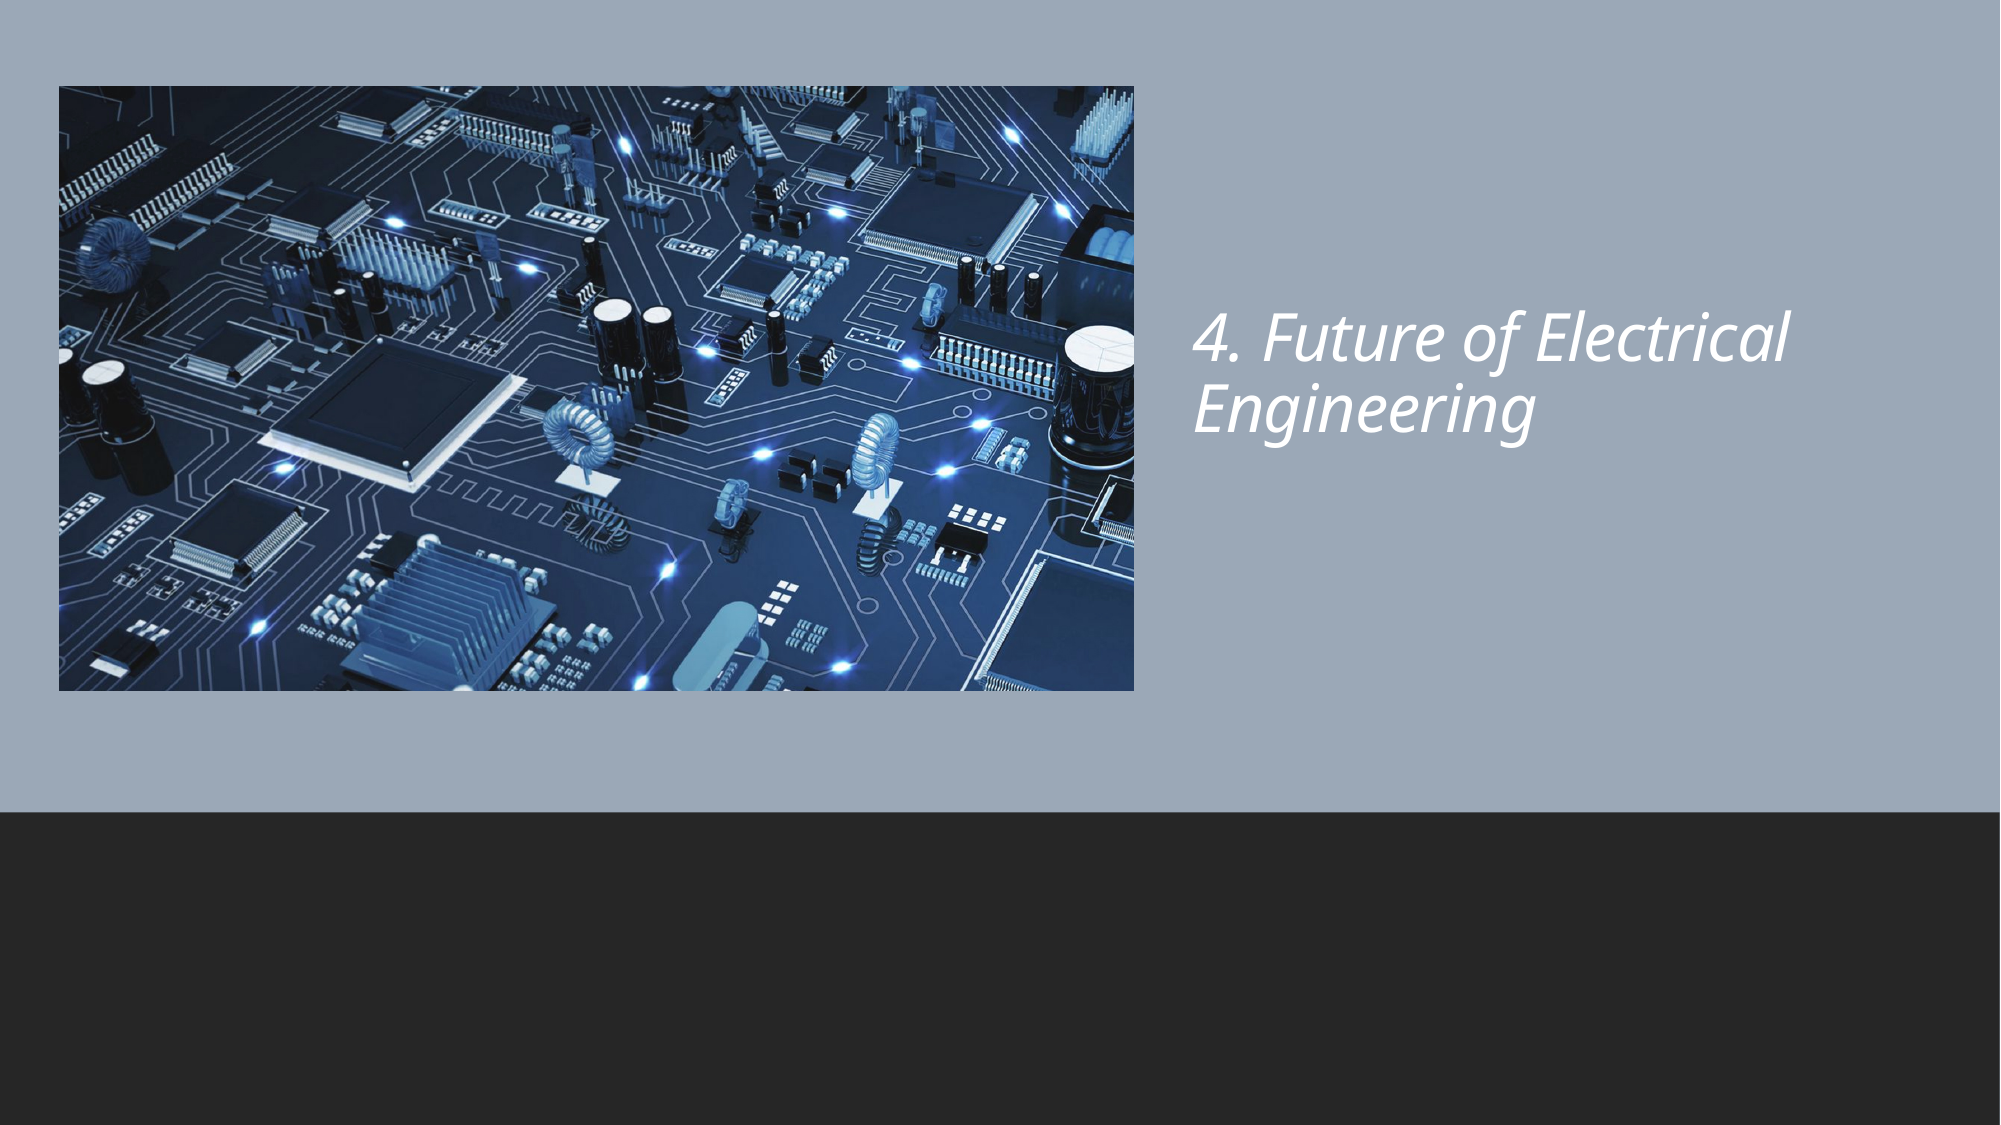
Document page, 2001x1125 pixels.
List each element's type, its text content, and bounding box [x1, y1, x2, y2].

title 4. Future of Electrical Engineering [1177, 48, 1877, 703]
text_box [0, 0, 2000, 811]
picture [58, 85, 1135, 692]
text_box [0, 811, 2000, 1125]
